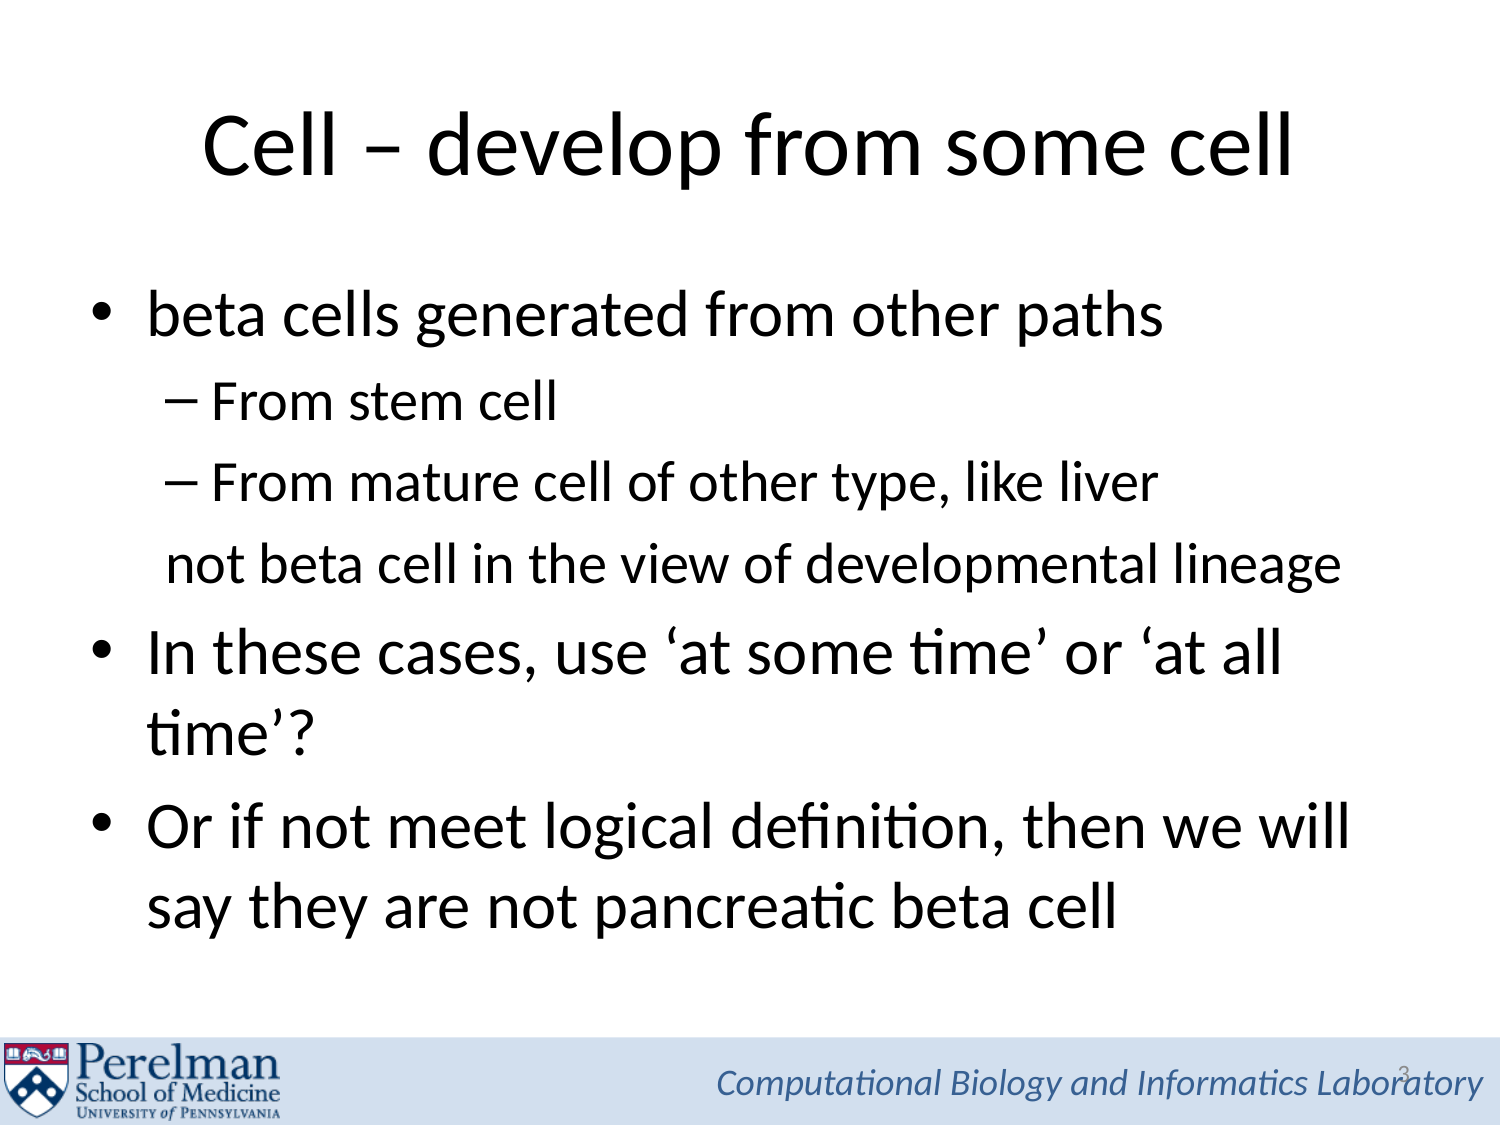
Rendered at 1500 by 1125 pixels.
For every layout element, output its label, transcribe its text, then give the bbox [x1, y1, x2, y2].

title Cell – develop from some cell [75, 45, 1425, 233]
picture [4, 1043, 280, 1121]
list beta cells generated from other paths From stem cell From mature cell of other type, like liver not beta cell in the view of developmental lineage In these cases, use ‘at some time’ or ‘at all time’? Or if not meet logical definition, then we will say they are not pancreatic beta cell [75, 262, 1425, 1005]
